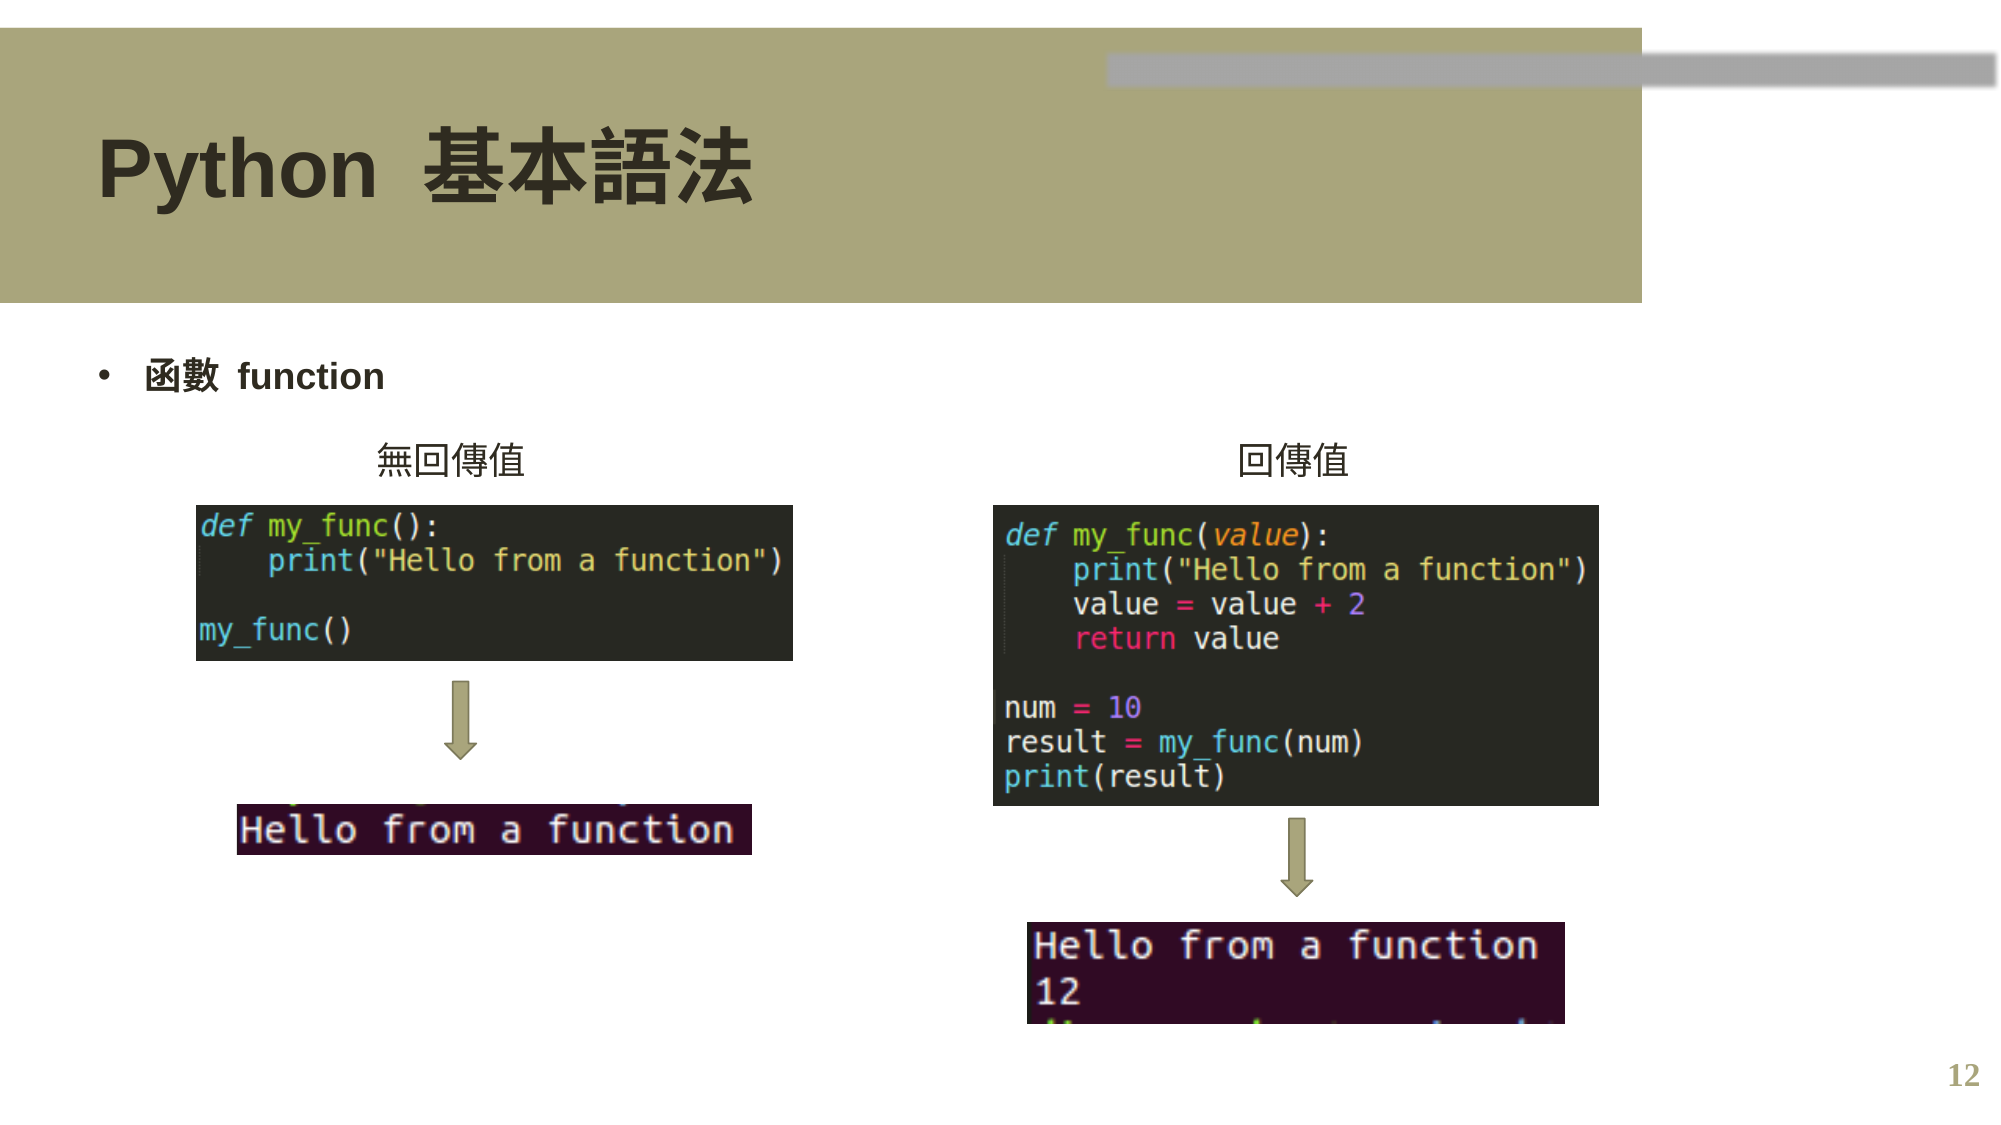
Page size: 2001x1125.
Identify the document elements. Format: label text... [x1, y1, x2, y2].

text_box 函數 function [83, 321, 1391, 404]
picture [236, 804, 753, 855]
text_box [0, 27, 2000, 303]
picture [993, 505, 1599, 806]
text_box 回傳值 [1222, 430, 1452, 490]
text_box 無回傳值 [361, 429, 591, 490]
picture [196, 505, 793, 661]
slide_number 12 [1744, 1042, 1996, 1103]
text_box [444, 680, 478, 760]
picture [1027, 921, 1565, 1024]
text_box [1280, 817, 1314, 897]
